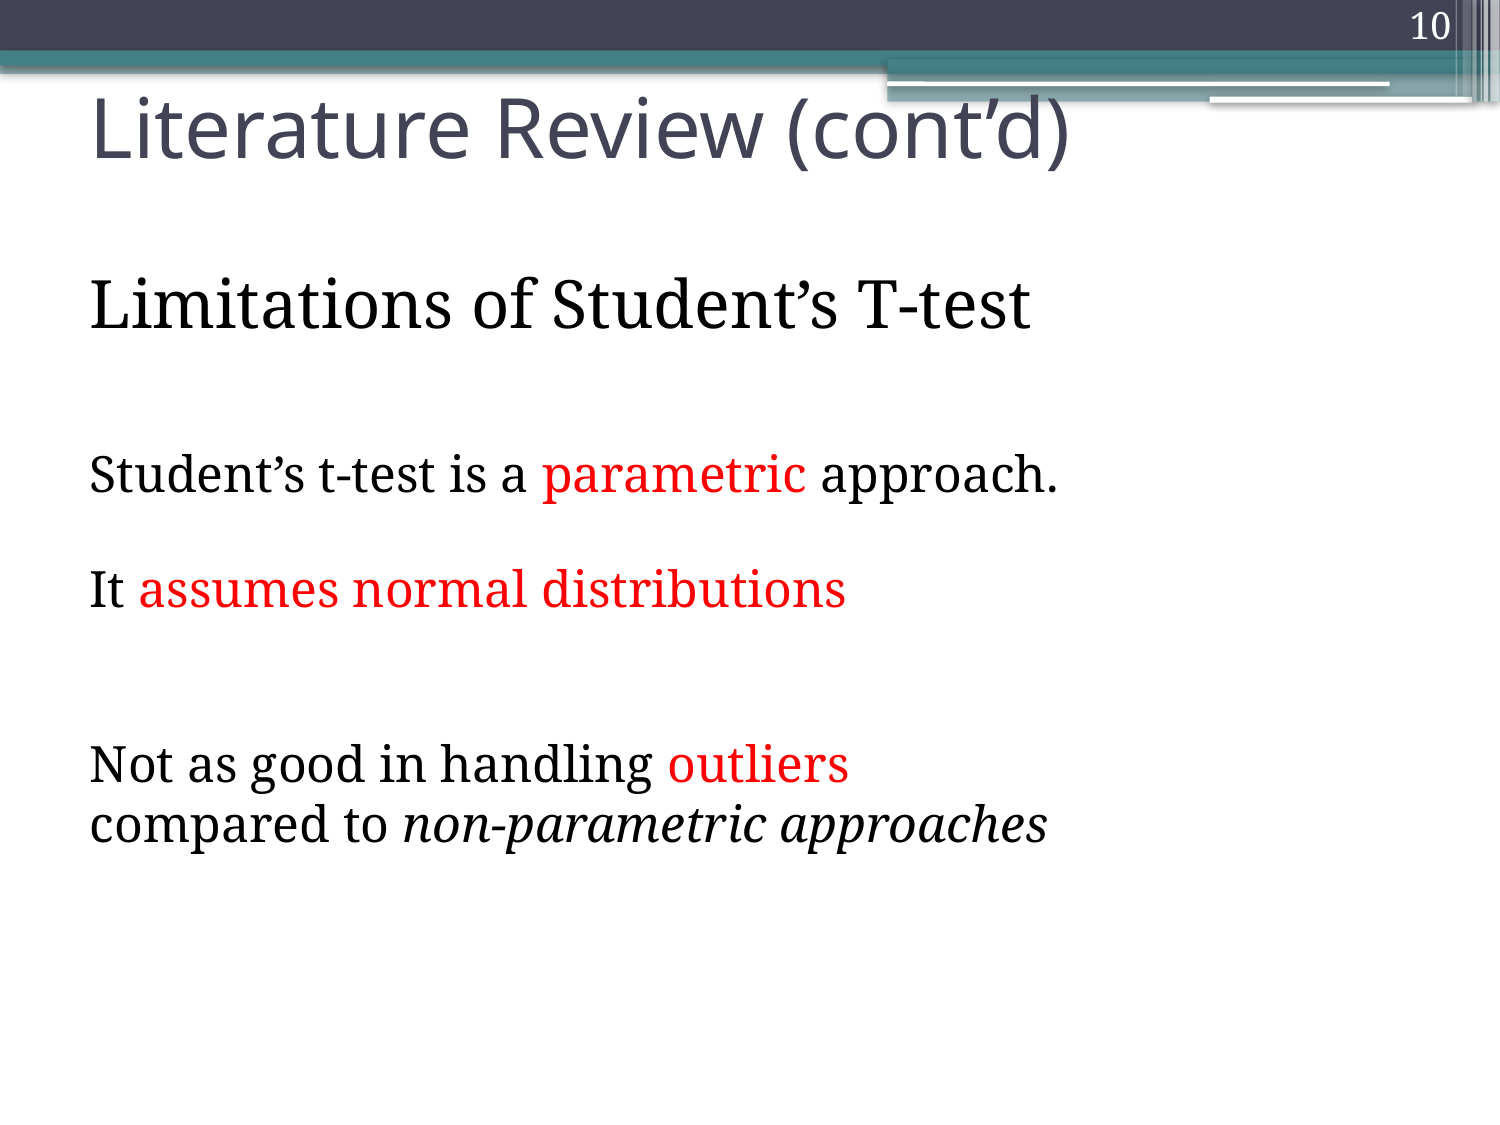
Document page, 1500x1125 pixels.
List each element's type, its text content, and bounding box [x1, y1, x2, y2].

text_box Limitations of Student’s T-test [75, 253, 1450, 349]
text_box Not as good in handling outliers compared to non-parametric approaches [74, 724, 1413, 860]
text_box Student’s t-test is a parametric approach. [75, 404, 1388, 510]
slide_number 10 [1341, 0, 1466, 61]
text_box It assumes normal distributions [75, 549, 1388, 625]
title Literature Review (cont’d) [75, 37, 1425, 213]
